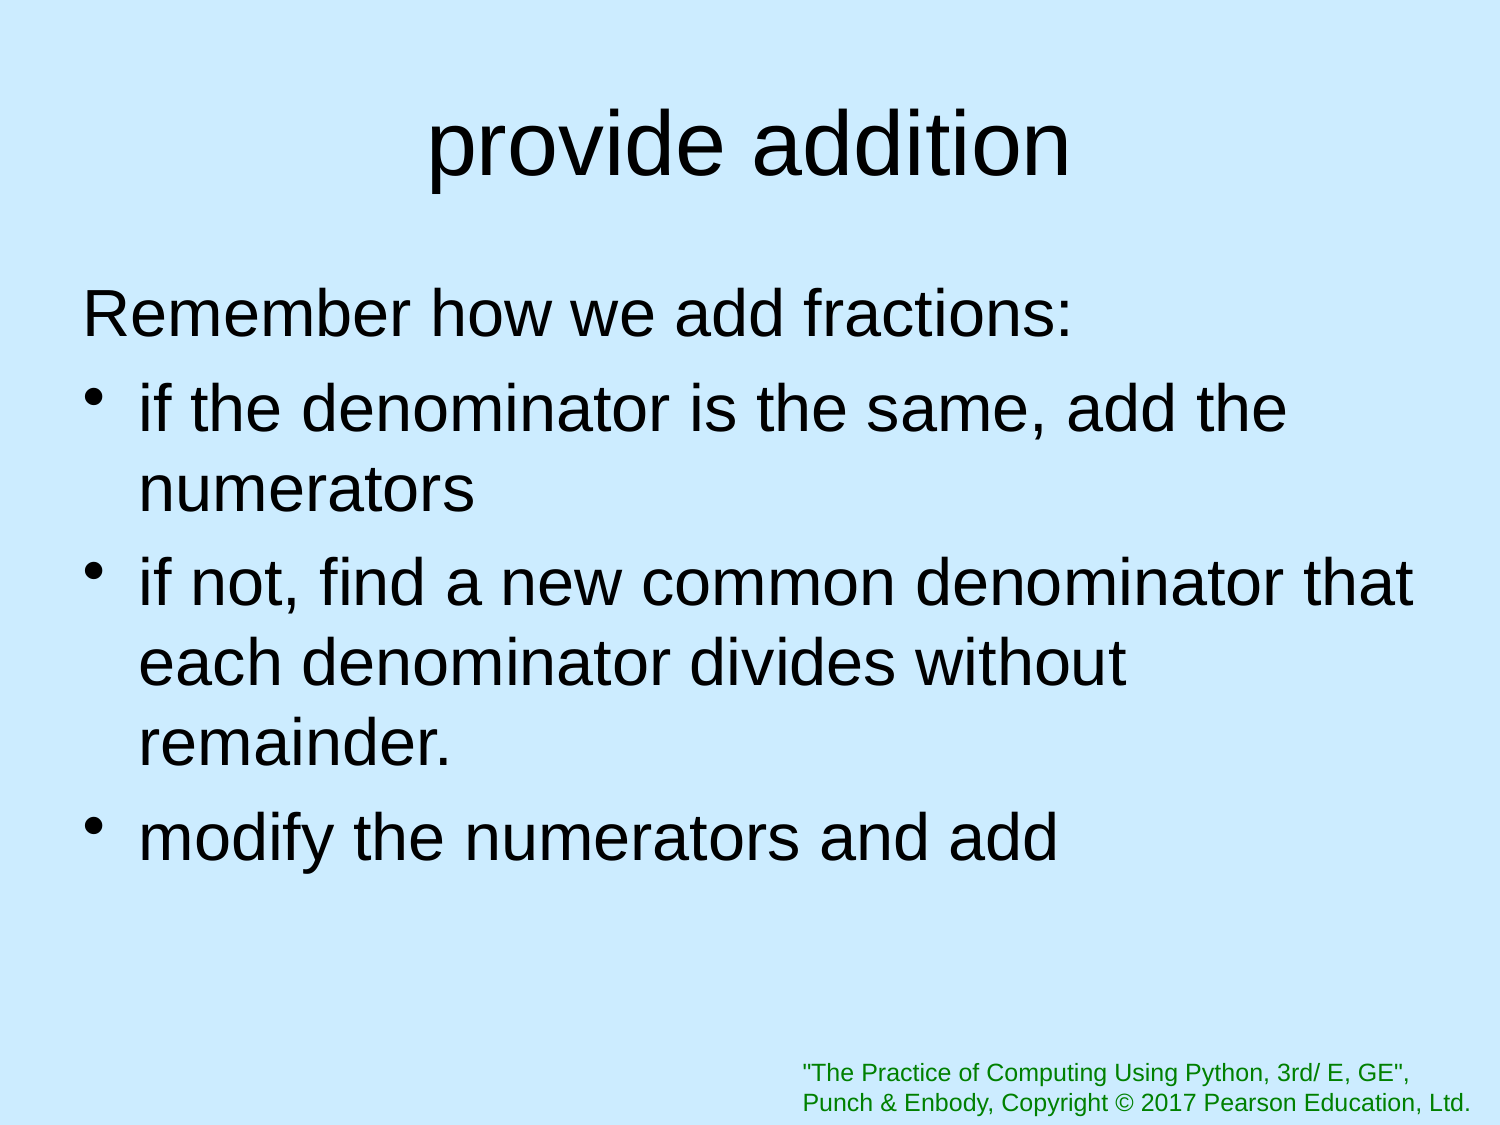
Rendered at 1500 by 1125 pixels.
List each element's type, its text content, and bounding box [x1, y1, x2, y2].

title provide addition [74, 44, 1426, 234]
list Remember how we add fractions: if the denominator is the same, add the numerators if not, find a new common denominator that each denominator divides without remainder. modify the numerators and add [74, 261, 1426, 1006]
